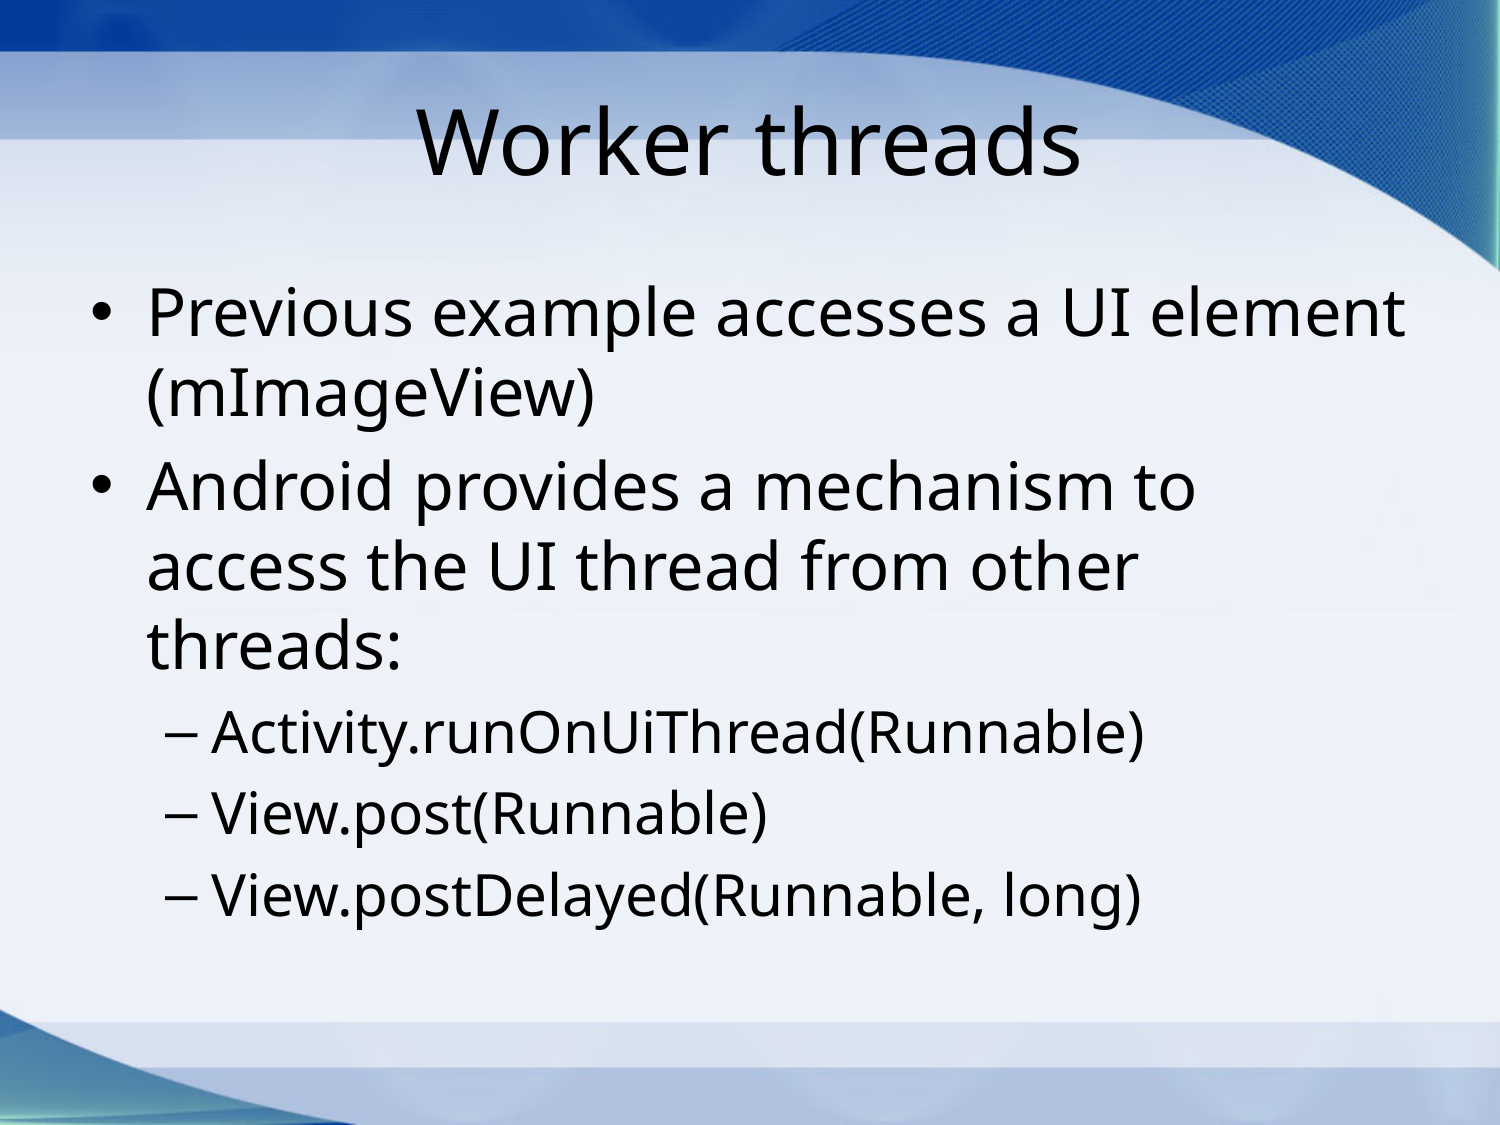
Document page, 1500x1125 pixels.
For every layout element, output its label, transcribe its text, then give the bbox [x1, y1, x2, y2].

title Worker threads [75, 45, 1425, 233]
picture [0, 0, 1500, 1125]
list Previous example accesses a UI element (mImageView) Android provides a mechanism to access the UI thread from other threads: Activity.runOnUiThread(Runnable) View.post(Runnable) View.postDelayed(Runnable, long) [75, 262, 1425, 1005]
